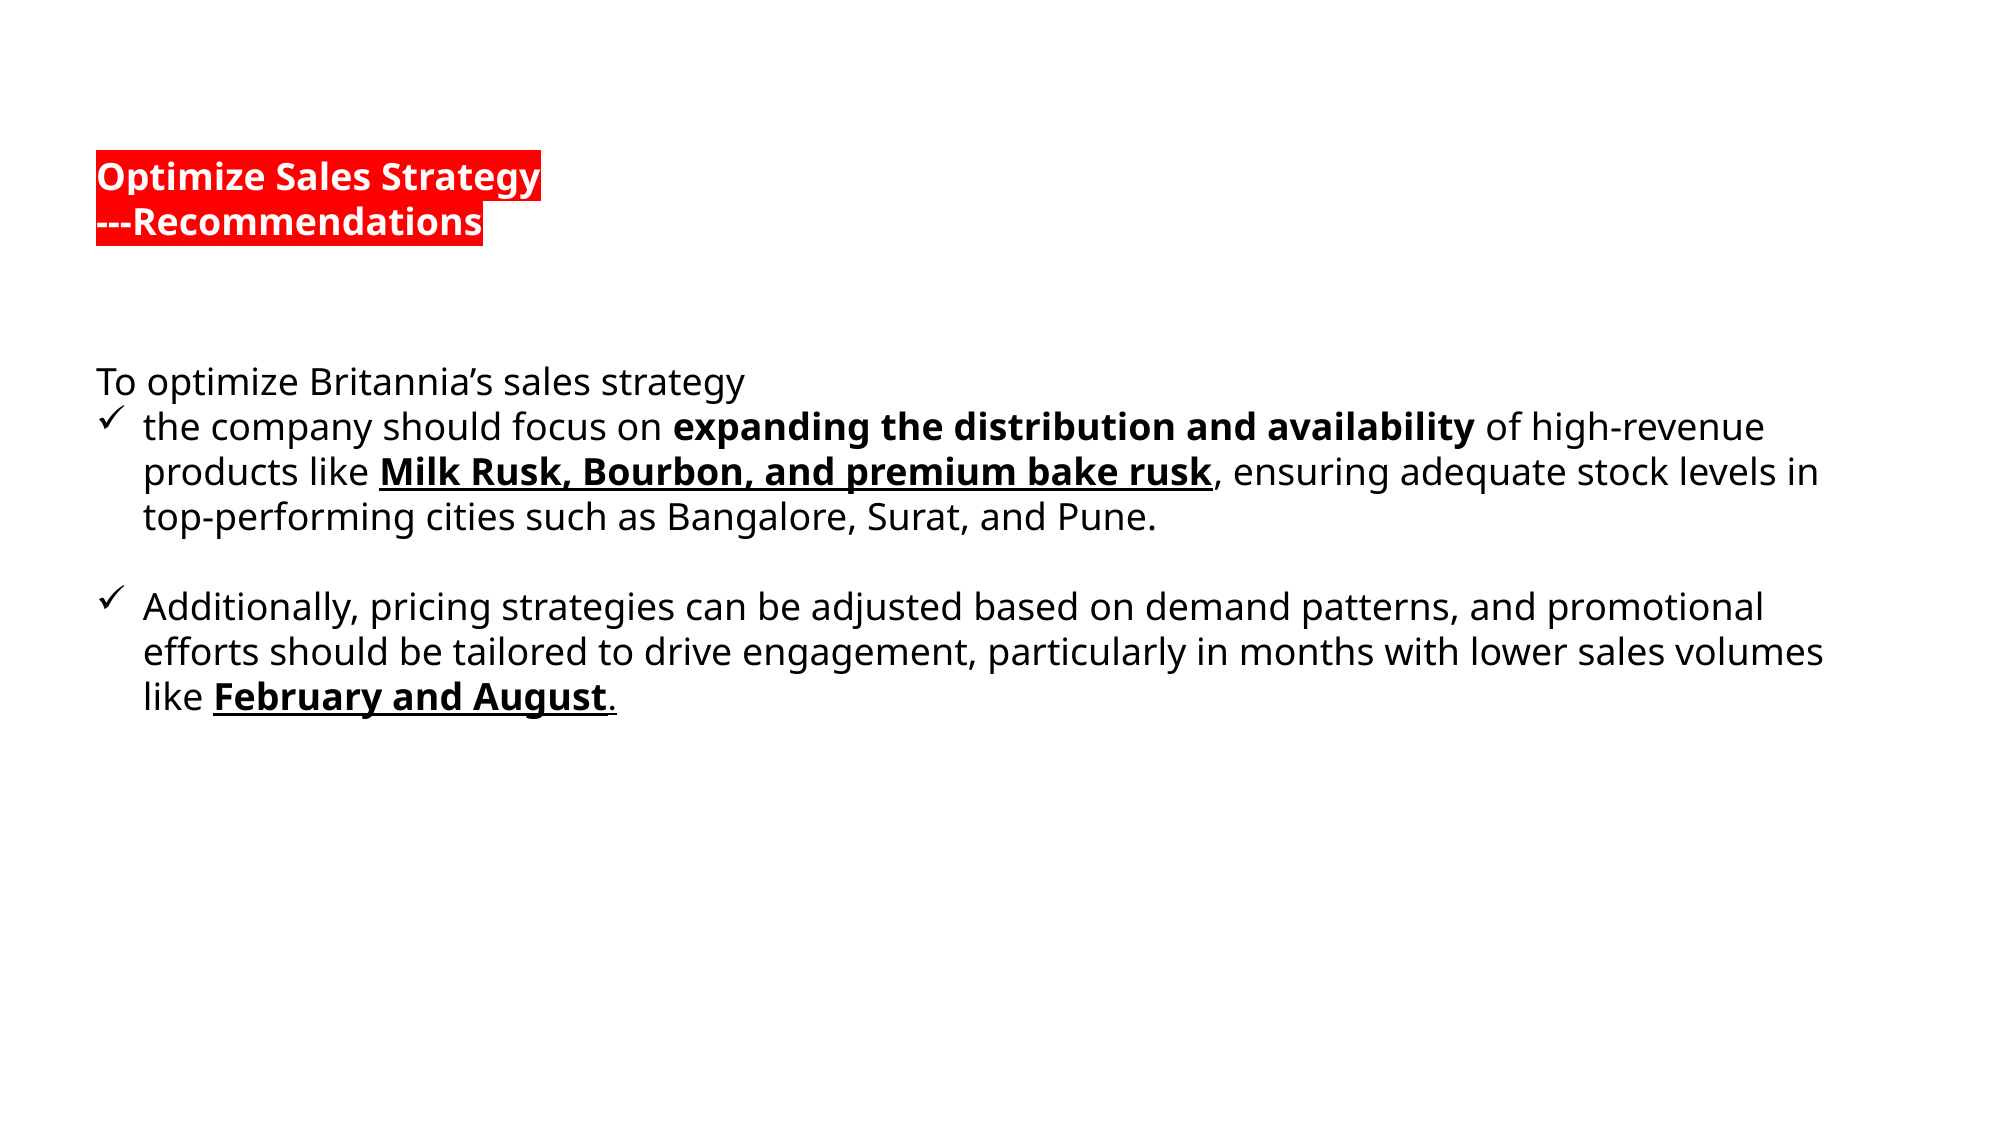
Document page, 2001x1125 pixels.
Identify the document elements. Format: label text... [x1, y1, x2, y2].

text_box To optimize Britannia’s sales strategy the company should focus on expanding the distribution and availability of high-revenue products like Milk Rusk, Bourbon, and premium bake rusk, ensuring adequate stock levels in top-performing cities such as Bangalore, Surat, and Pune. Additionally, pricing strategies can be adjusted based on demand patterns, and promotional efforts should be tailored to drive engagement, particularly in months with lower sales volumes like February and August. [81, 350, 1850, 726]
text_box Optimize Sales Strategy ---Recommendations [81, 145, 1082, 296]
